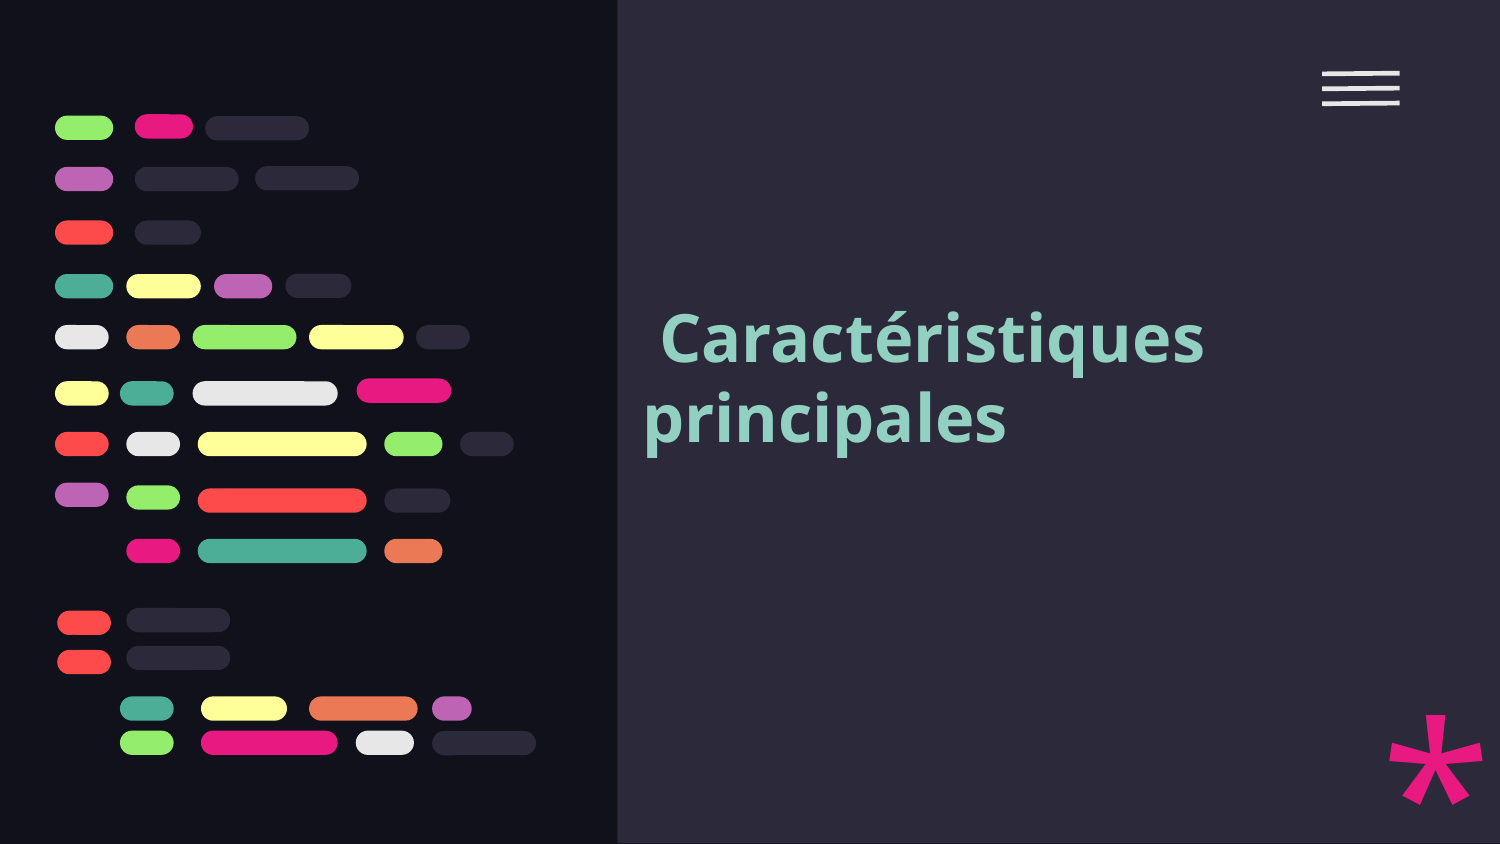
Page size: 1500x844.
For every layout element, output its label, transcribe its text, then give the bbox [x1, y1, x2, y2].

title Caractéristiques principales [626, 284, 1500, 551]
text_box * [1366, 652, 1452, 783]
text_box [54, 113, 537, 756]
